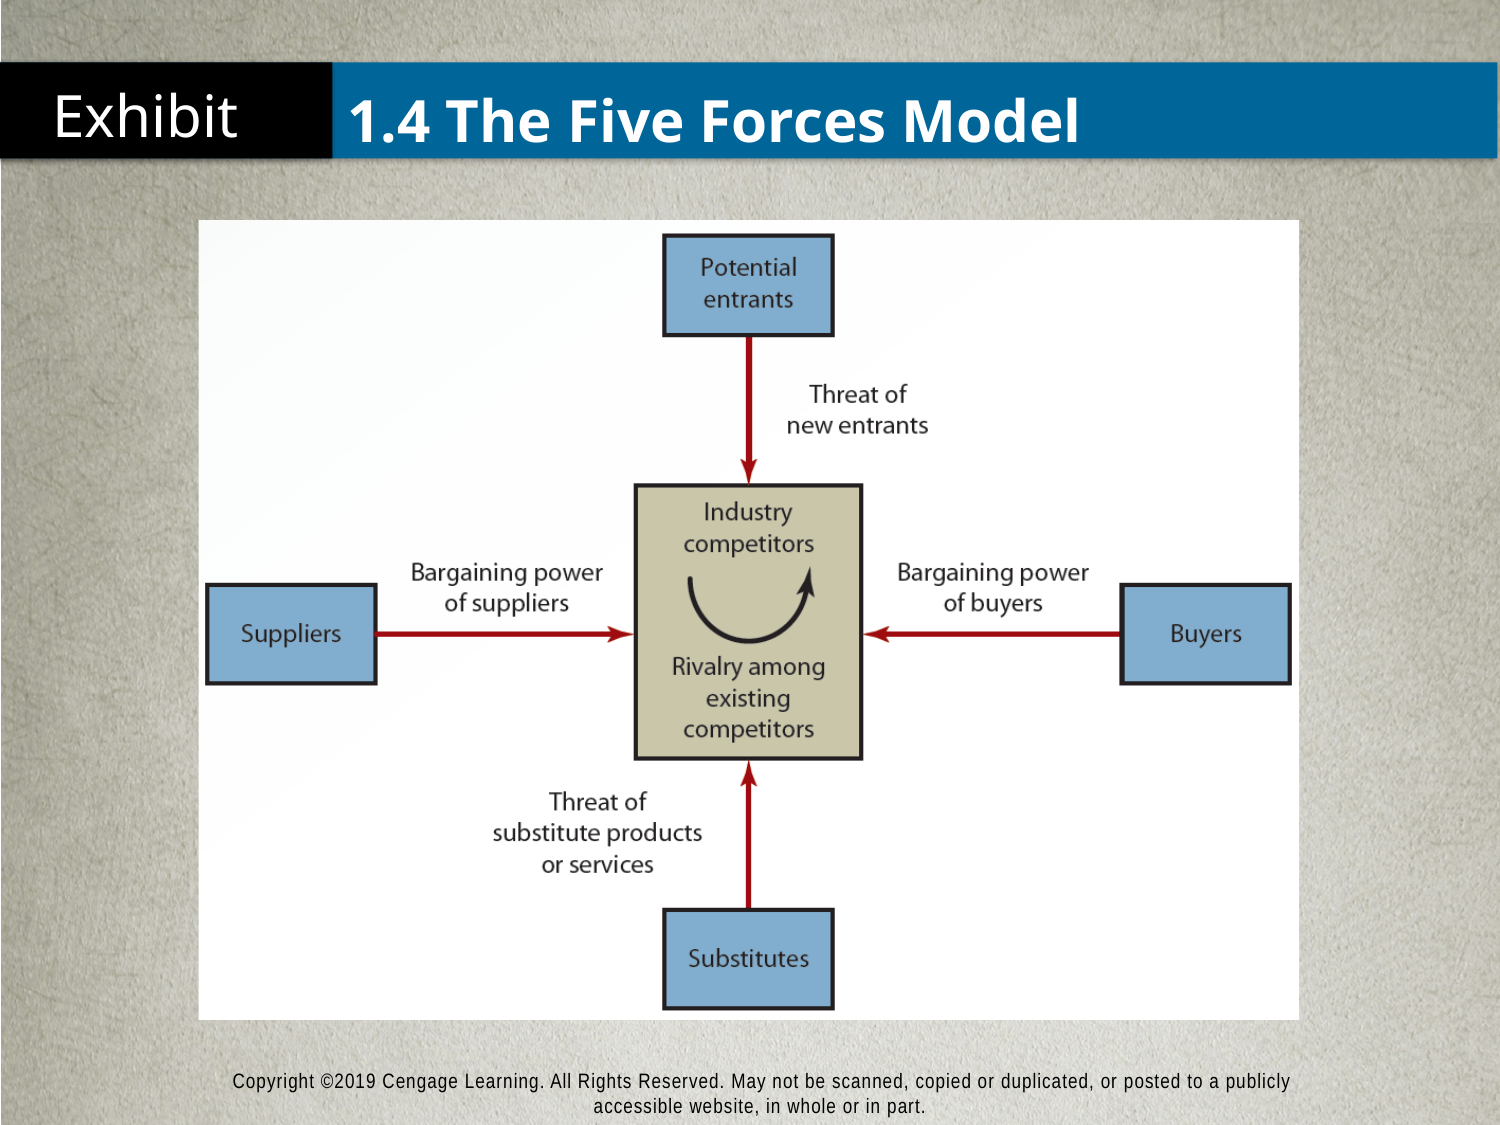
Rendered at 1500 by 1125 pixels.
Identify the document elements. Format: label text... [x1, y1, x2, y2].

picture [2, 0, 1499, 1125]
title 1.4 The Five Forces Model [332, 76, 1450, 238]
